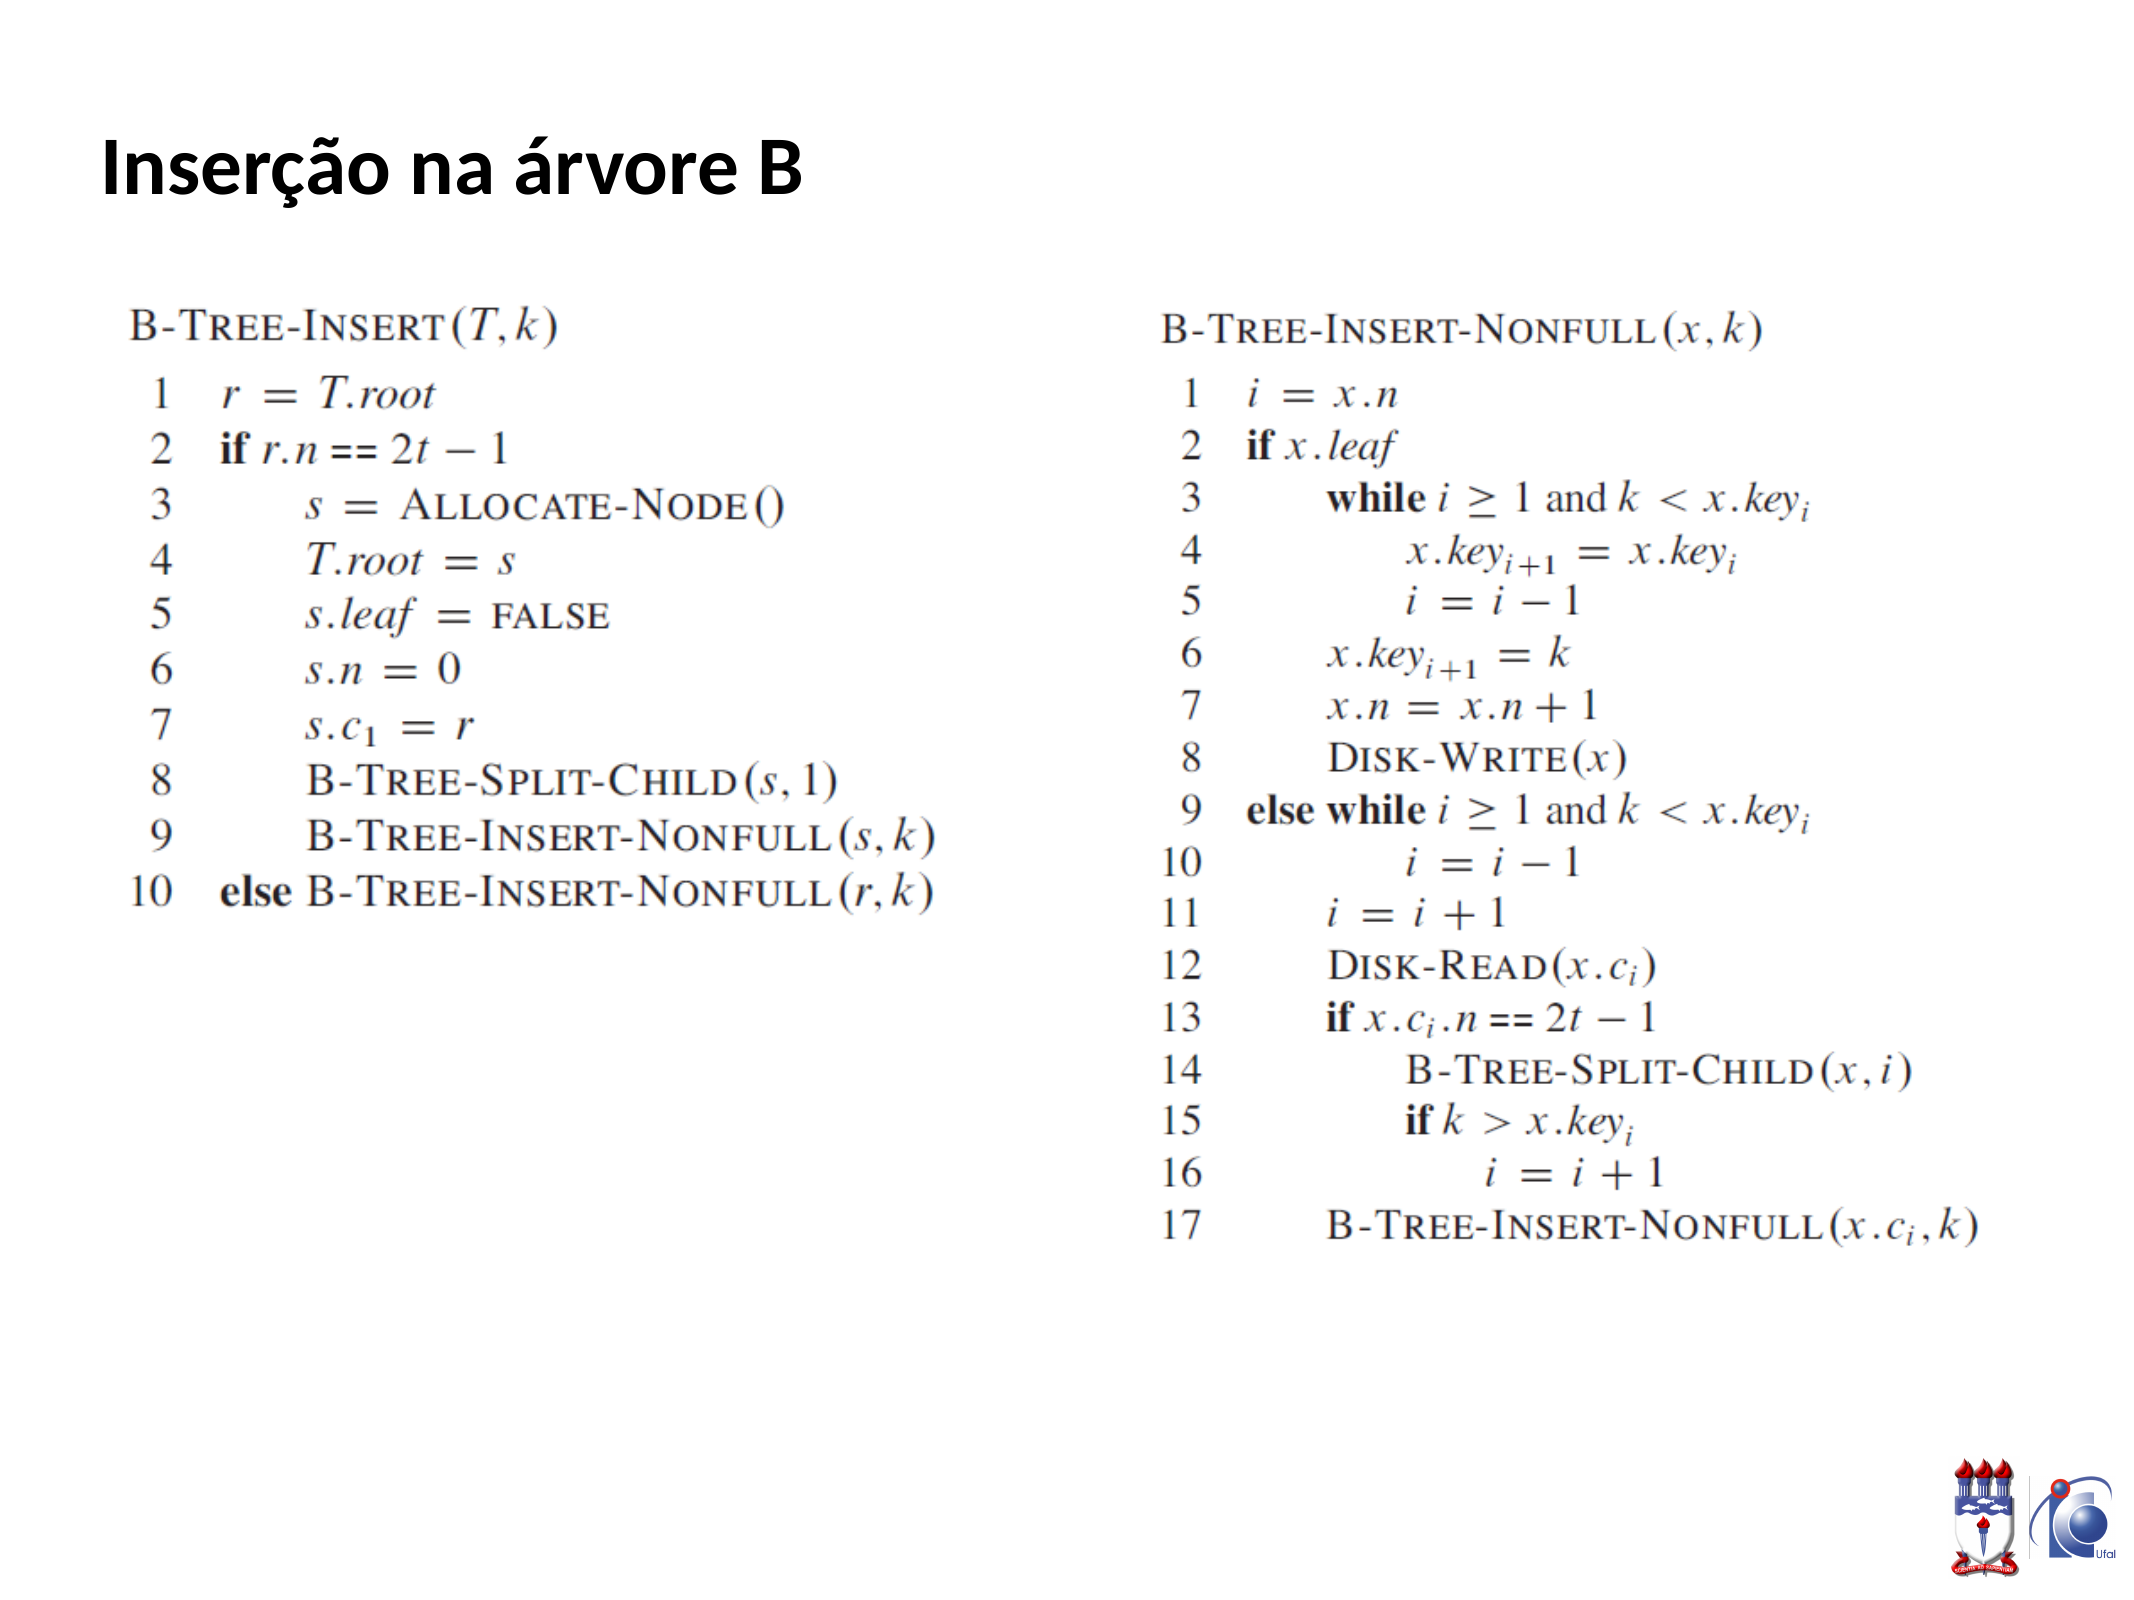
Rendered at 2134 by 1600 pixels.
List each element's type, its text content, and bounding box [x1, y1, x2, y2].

title Inserção na árvore B [92, 72, 2042, 250]
picture [1154, 301, 1981, 1251]
picture [1948, 1456, 2020, 1579]
picture [2028, 1476, 2116, 1559]
picture [120, 301, 948, 917]
